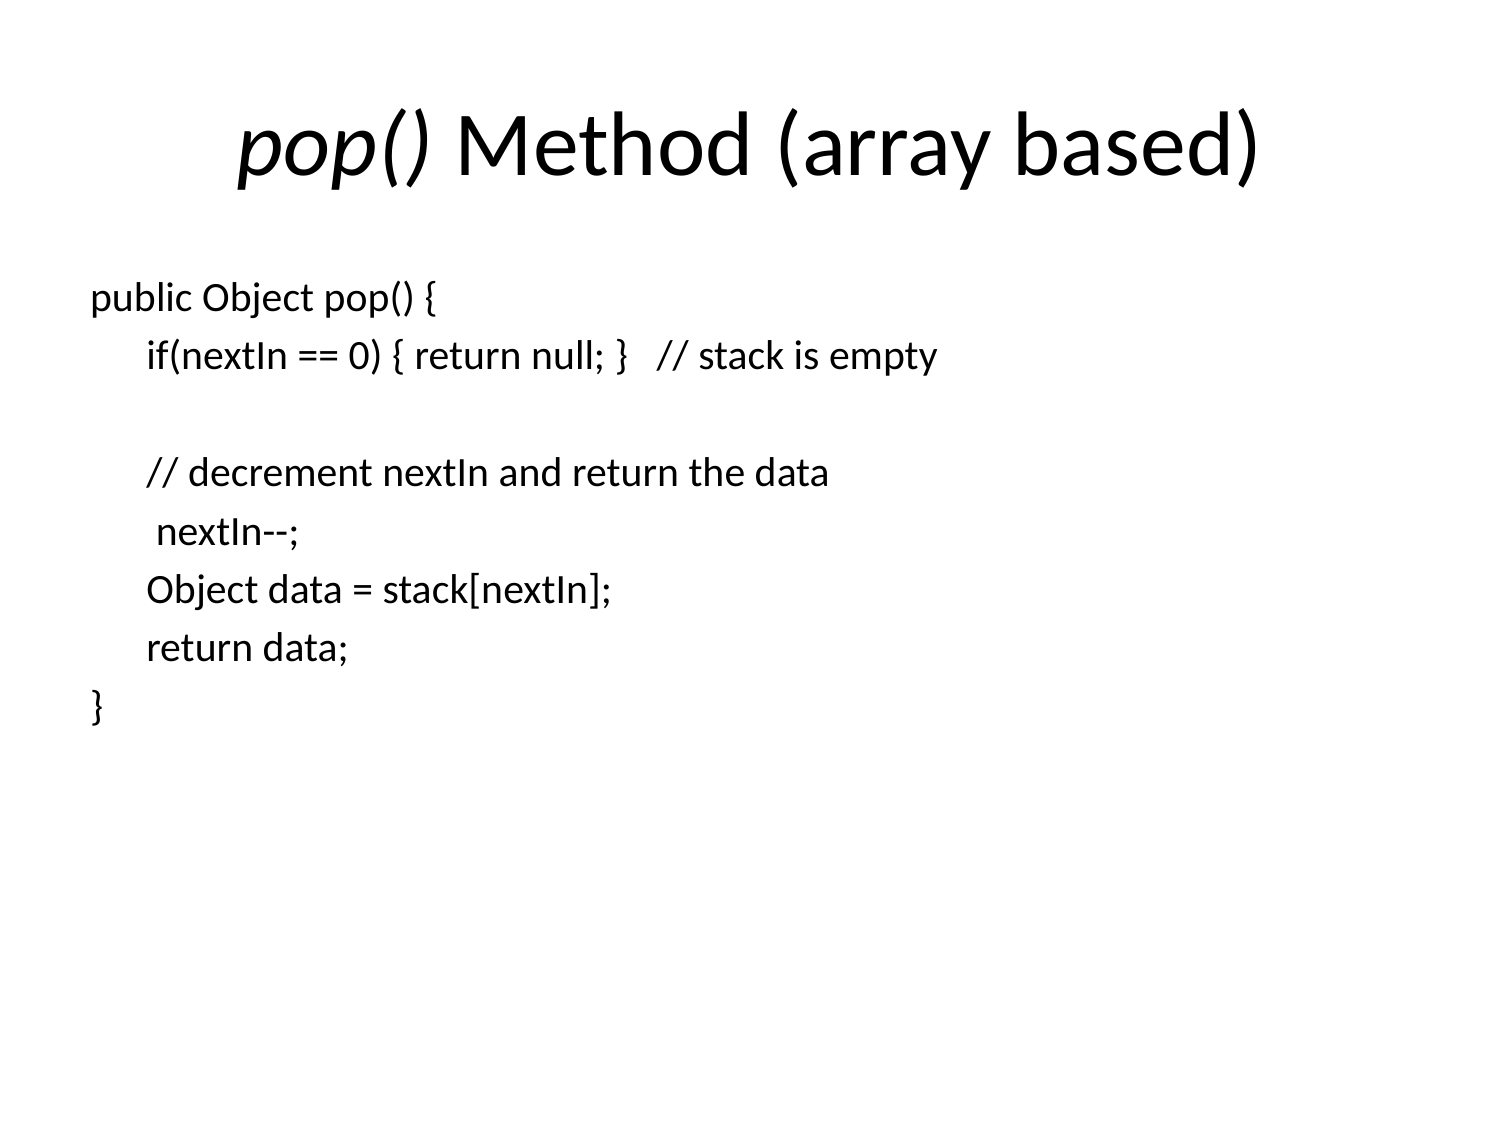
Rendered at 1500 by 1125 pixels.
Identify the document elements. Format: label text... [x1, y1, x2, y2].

list public Object pop() { if(nextIn == 0) { return null; } // stack is empty // decrement nextIn and return the data nextIn--; Object data = stack[nextIn]; return data; } [75, 262, 1425, 1005]
title pop() Method (array based) [75, 45, 1425, 233]
